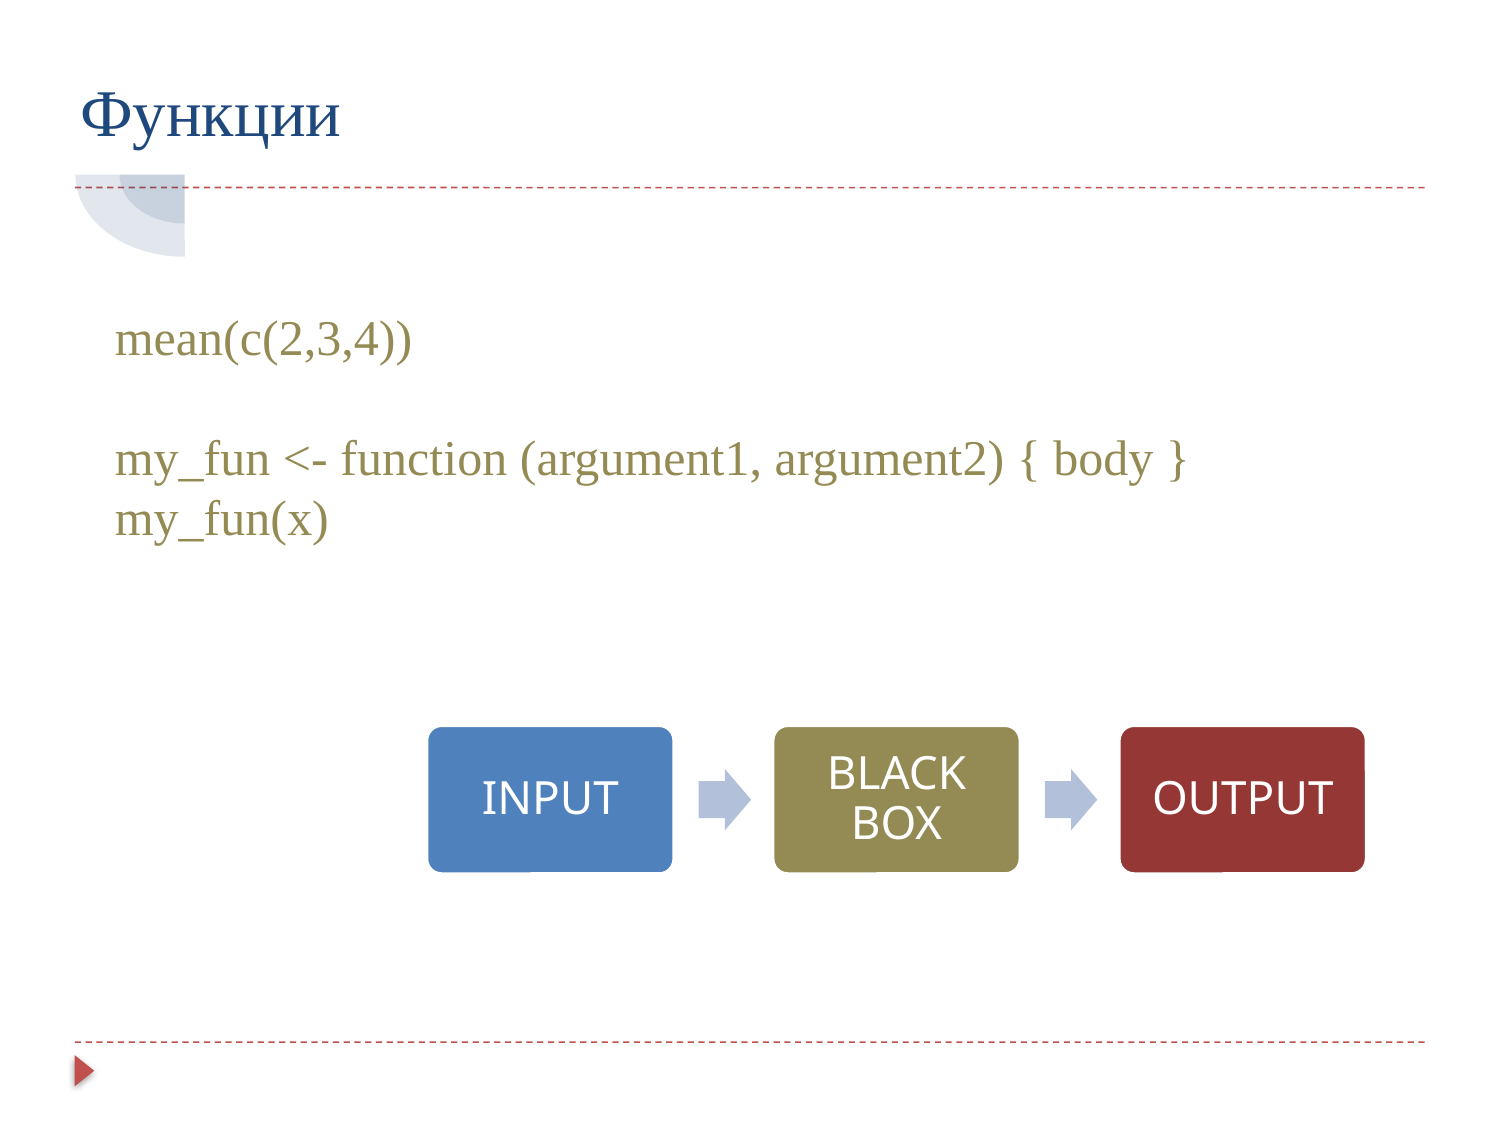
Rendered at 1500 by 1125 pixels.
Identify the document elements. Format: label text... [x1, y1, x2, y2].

list mean(c(2,3,4)) my_fun <- function (argument1, argument2) { body } my_fun(x) [99, 290, 1253, 906]
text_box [425, 392, 1368, 1125]
title Функции [64, 54, 1219, 274]
